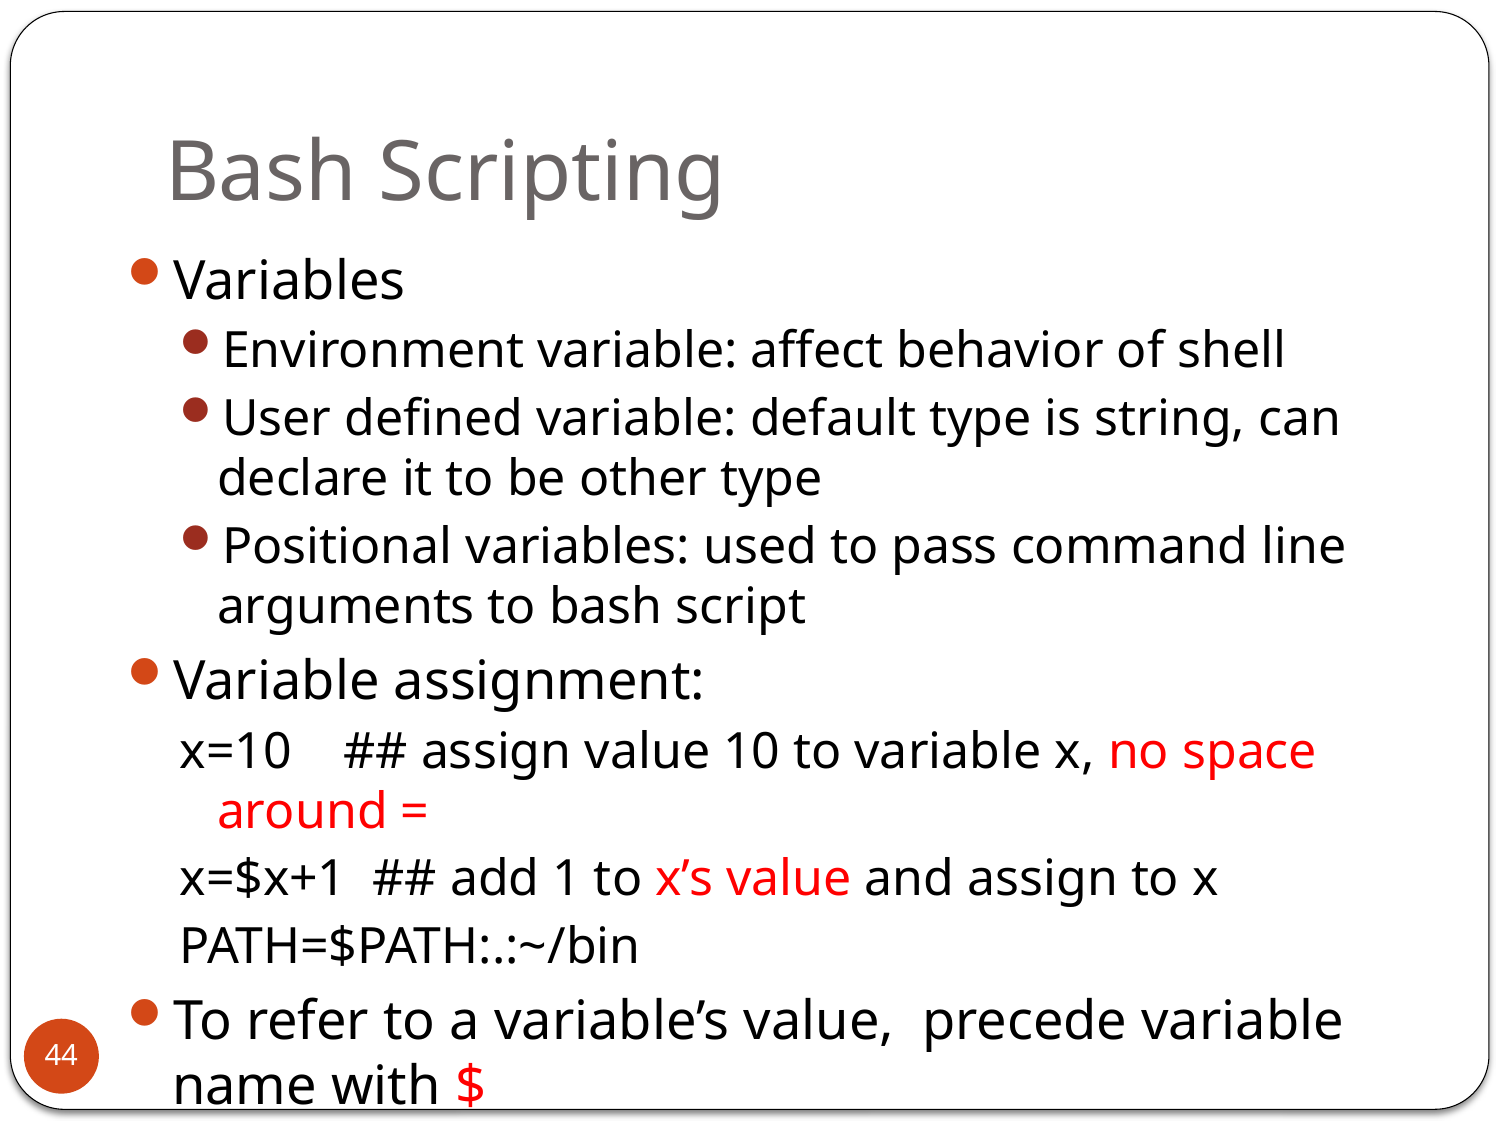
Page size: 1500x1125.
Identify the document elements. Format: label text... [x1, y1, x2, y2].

title Bash Scripting [150, 45, 1425, 233]
slide_number 44 [23, 1018, 99, 1094]
list Variables Environment variable: affect behavior of shell User defined variable: default type is string, can declare it to be other type Positional variables: used to pass command line arguments to bash script Variable assignment: x=10 ## assign value 10 to variable x, no space around = x=$x+1 ## add 1 to x’s value and assign to x PATH=$PATH:.:~/bin To refer to a variable’s value, precede variable name with $ [112, 237, 1425, 1035]
